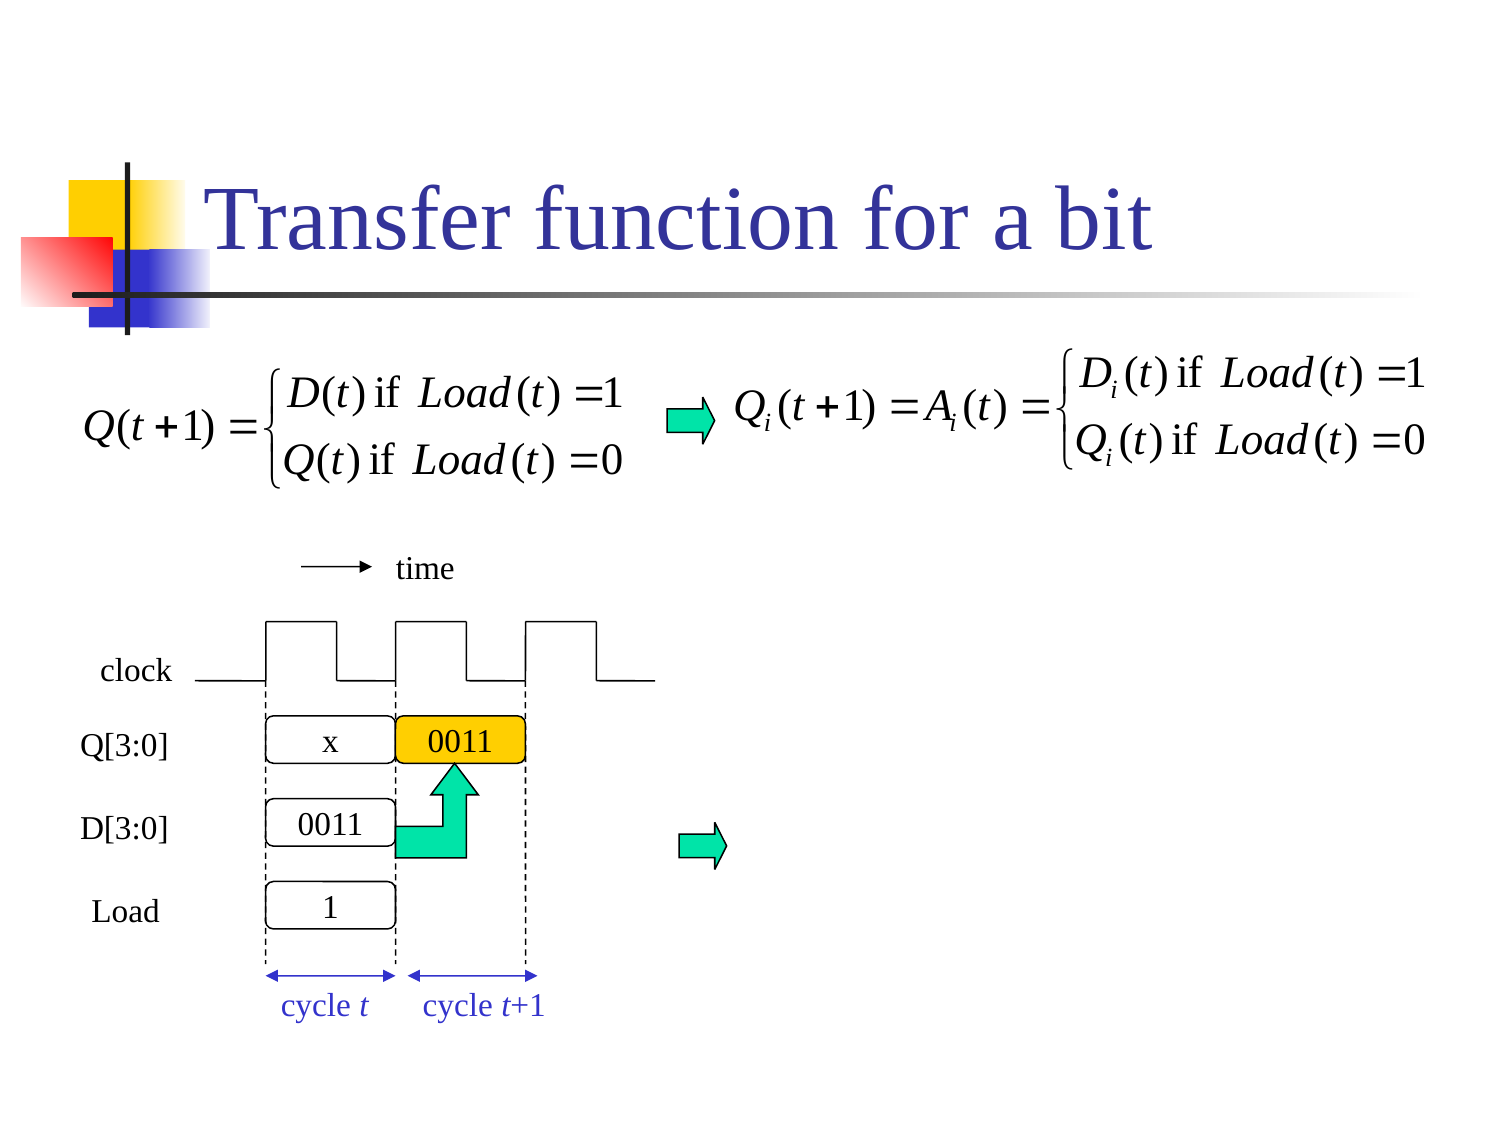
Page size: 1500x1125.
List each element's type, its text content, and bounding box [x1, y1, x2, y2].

text_box [409, 969, 420, 975]
text_box cycle t [266, 975, 384, 1031]
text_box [76, 361, 632, 497]
text_box [383, 969, 396, 982]
text_box [267, 969, 278, 975]
text_box [679, 822, 727, 870]
text_box [667, 397, 715, 445]
text_box cycle t+1 [407, 975, 561, 1031]
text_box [727, 337, 1433, 481]
title Transfer function for a bit [188, 35, 1468, 275]
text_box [64, 538, 656, 965]
text_box [525, 969, 536, 975]
